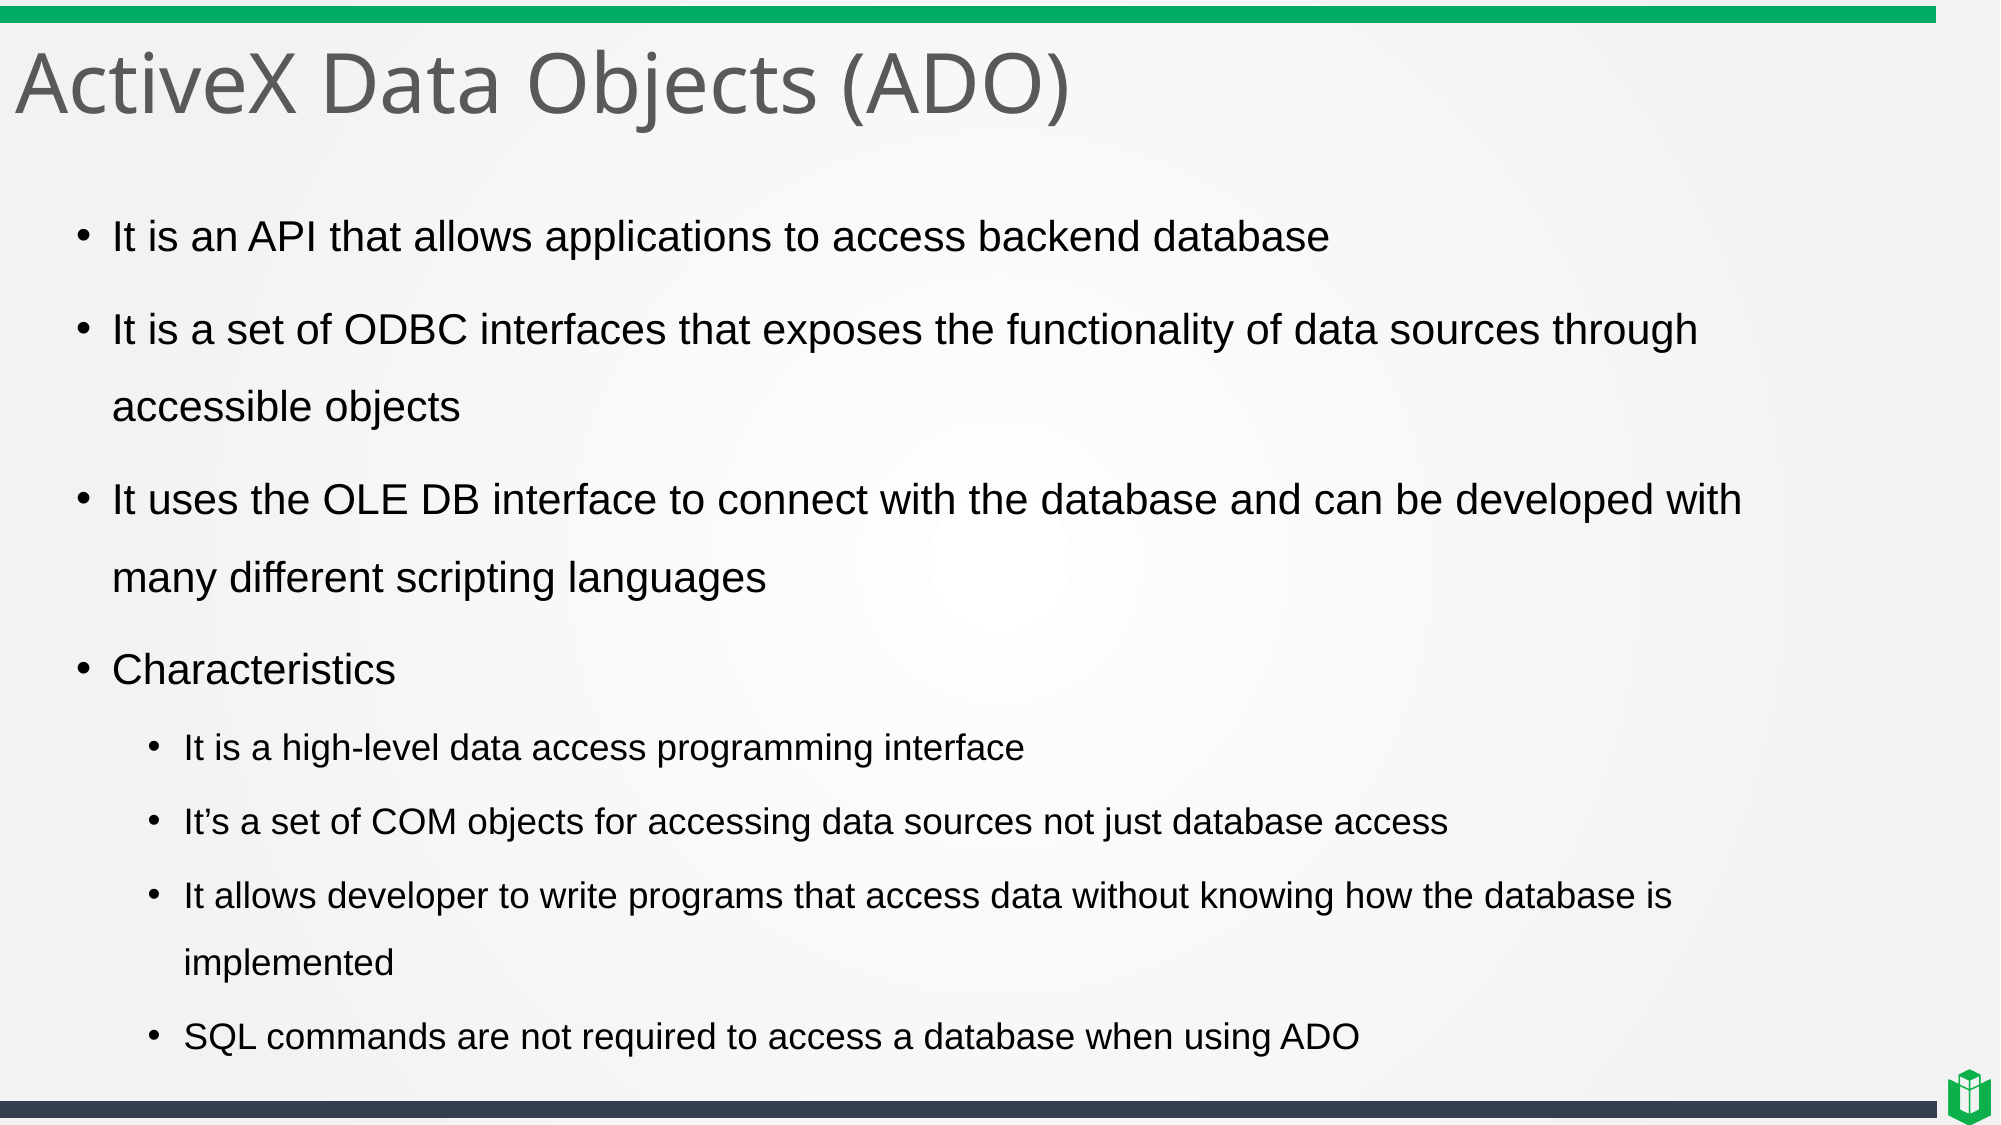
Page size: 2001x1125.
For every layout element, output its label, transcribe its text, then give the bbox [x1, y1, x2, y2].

text_box It is an API that allows applications to access backend database It is a set of ODBC interfaces that exposes the functionality of data sources through accessible objects It uses the OLE DB interface to connect with the database and can be developed with many different scripting languages Characteristics It is a high-level data access programming interface It’s a set of COM objects for accessing data sources not just database access It allows developer to write programs that access data without knowing how the database is implemented SQL commands are not required to access a database when using ADO [61, 175, 1862, 1076]
text_box [61, 161, 1917, 1076]
title ActiveX Data Objects (ADO) [0, 26, 1942, 147]
picture [1945, 1068, 1992, 1125]
